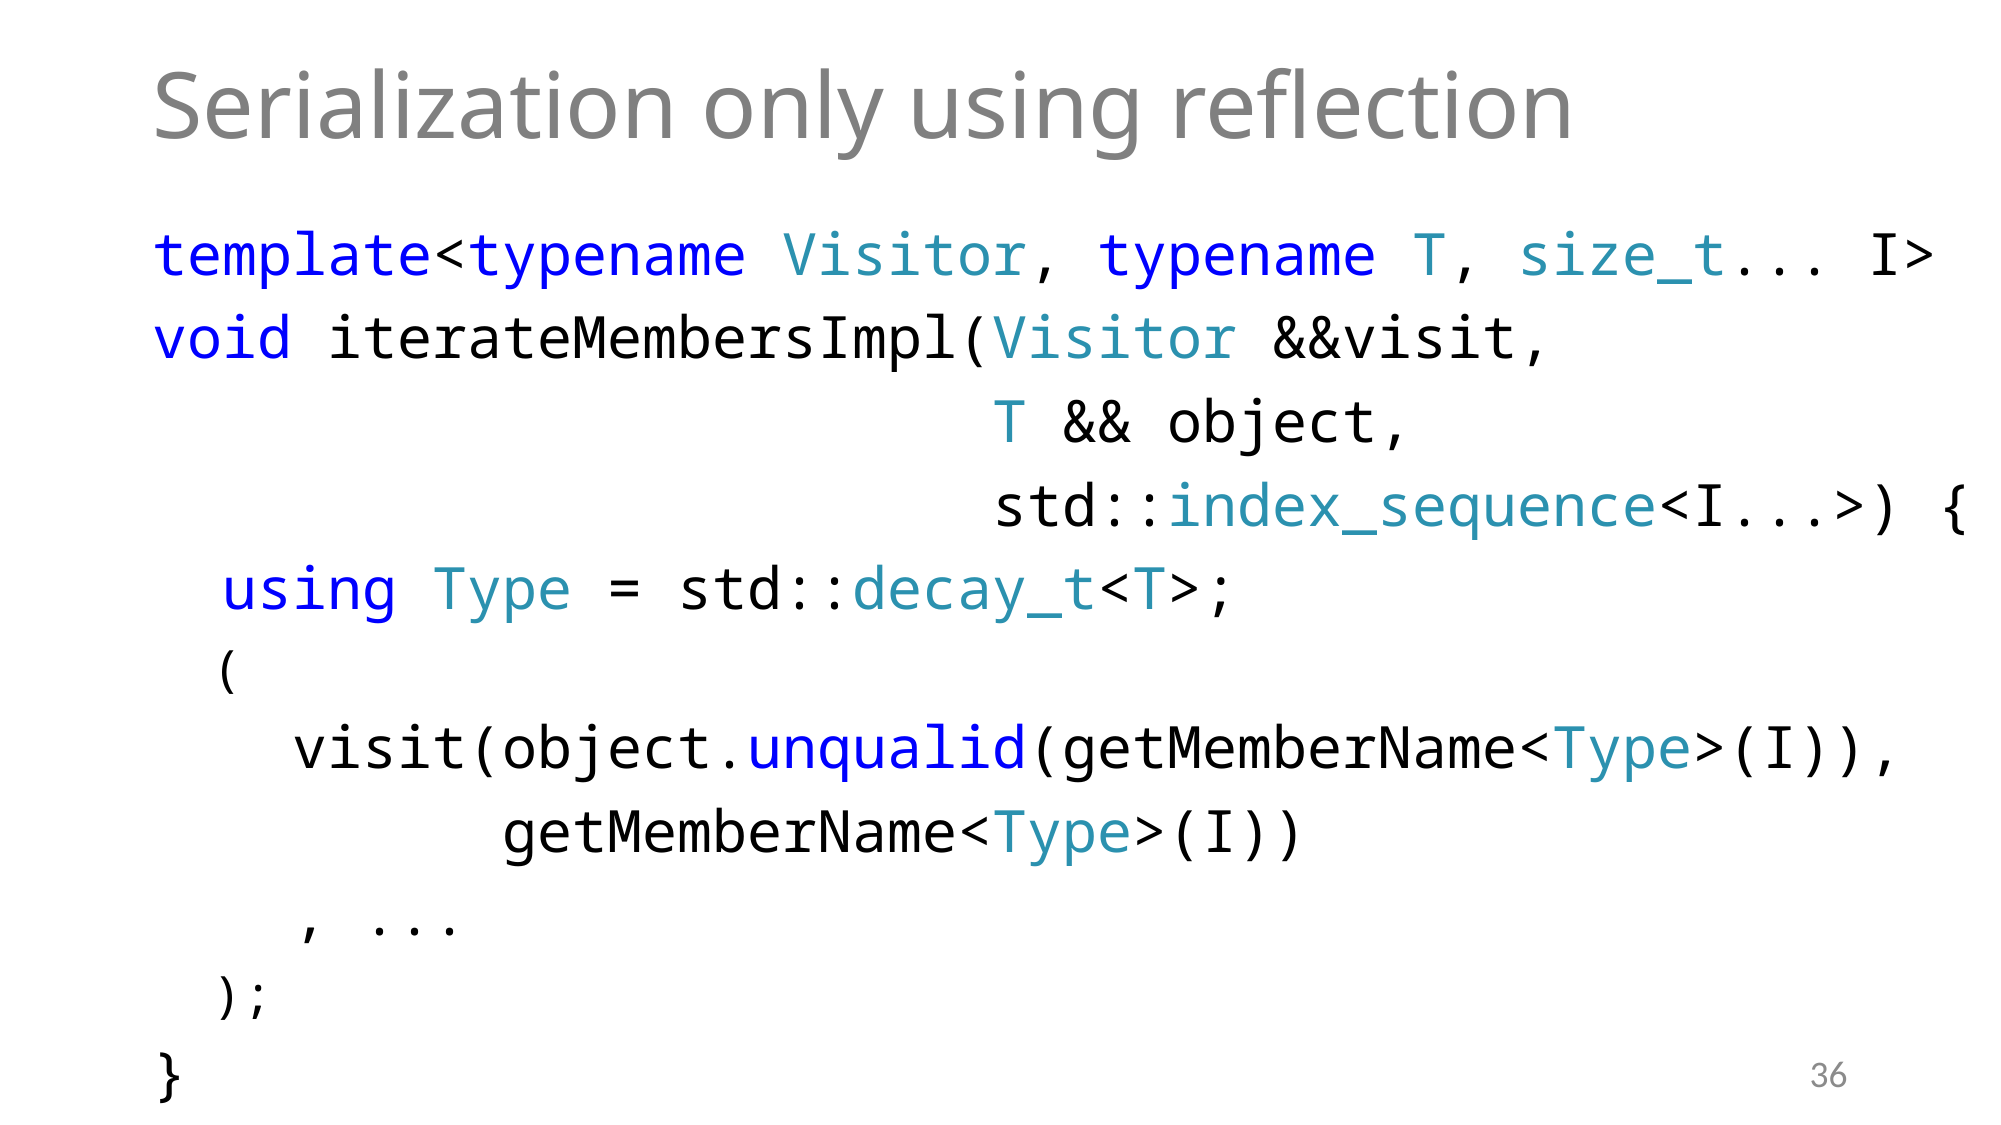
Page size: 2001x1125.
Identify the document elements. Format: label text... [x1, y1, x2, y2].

slide_number 36 [1412, 1042, 1863, 1103]
title Serialization only using reflection [137, 0, 1863, 217]
list template<typename Visitor, typename T, size_t... I> void iterateMembersImpl(Visitor &&visit, T && object, std::index_sequence<I...>) { using Type = std::decay_t<T>; ( visit(object.unqualid(getMemberName<Type>(I)), getMemberName<Type>(I)) , ... ); } [137, 217, 2000, 1125]
